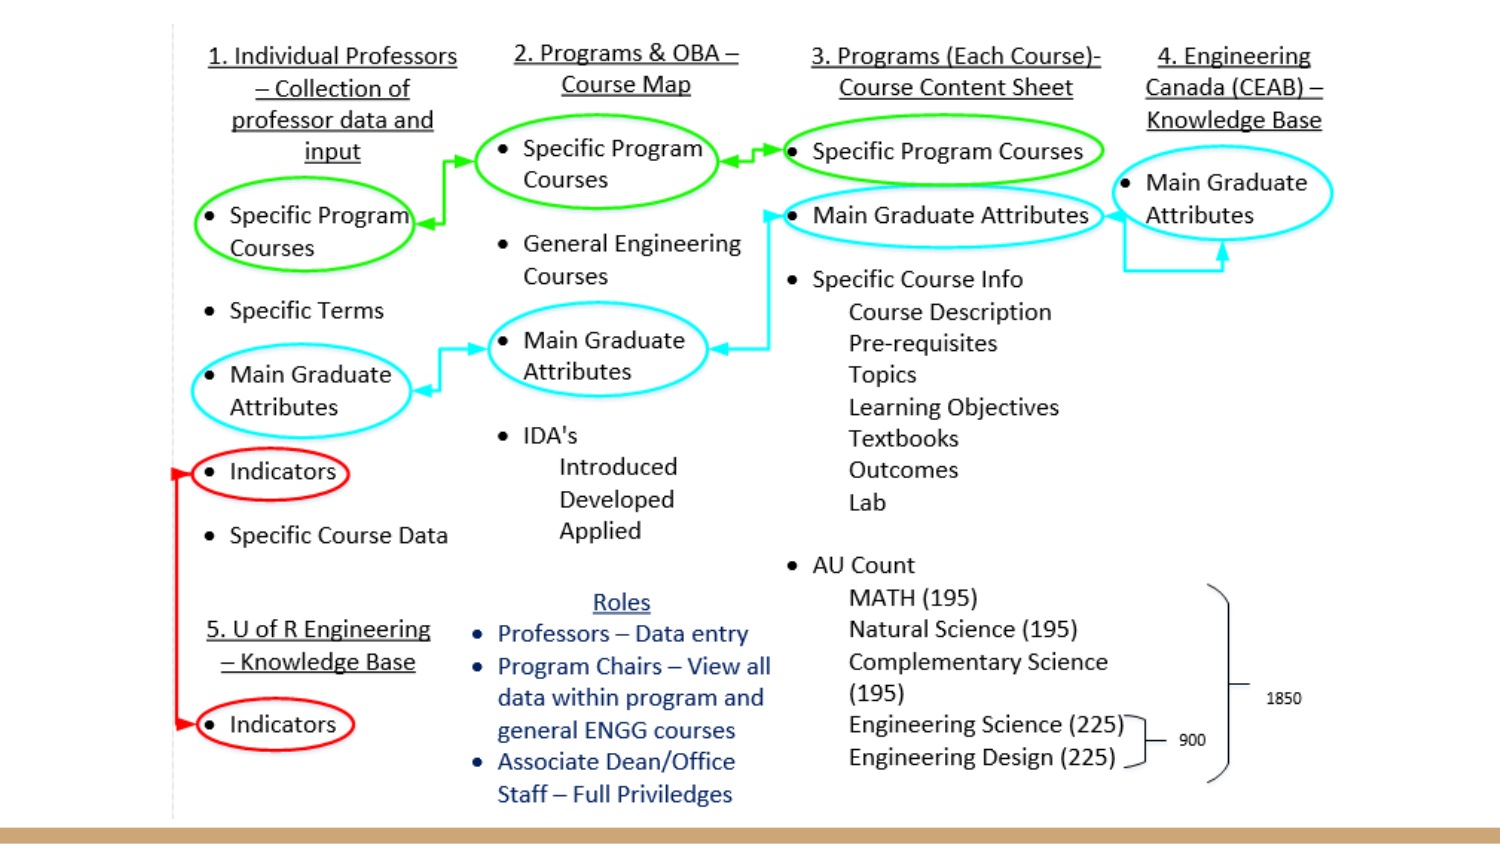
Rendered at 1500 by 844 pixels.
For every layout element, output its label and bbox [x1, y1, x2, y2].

picture [158, 24, 1341, 819]
